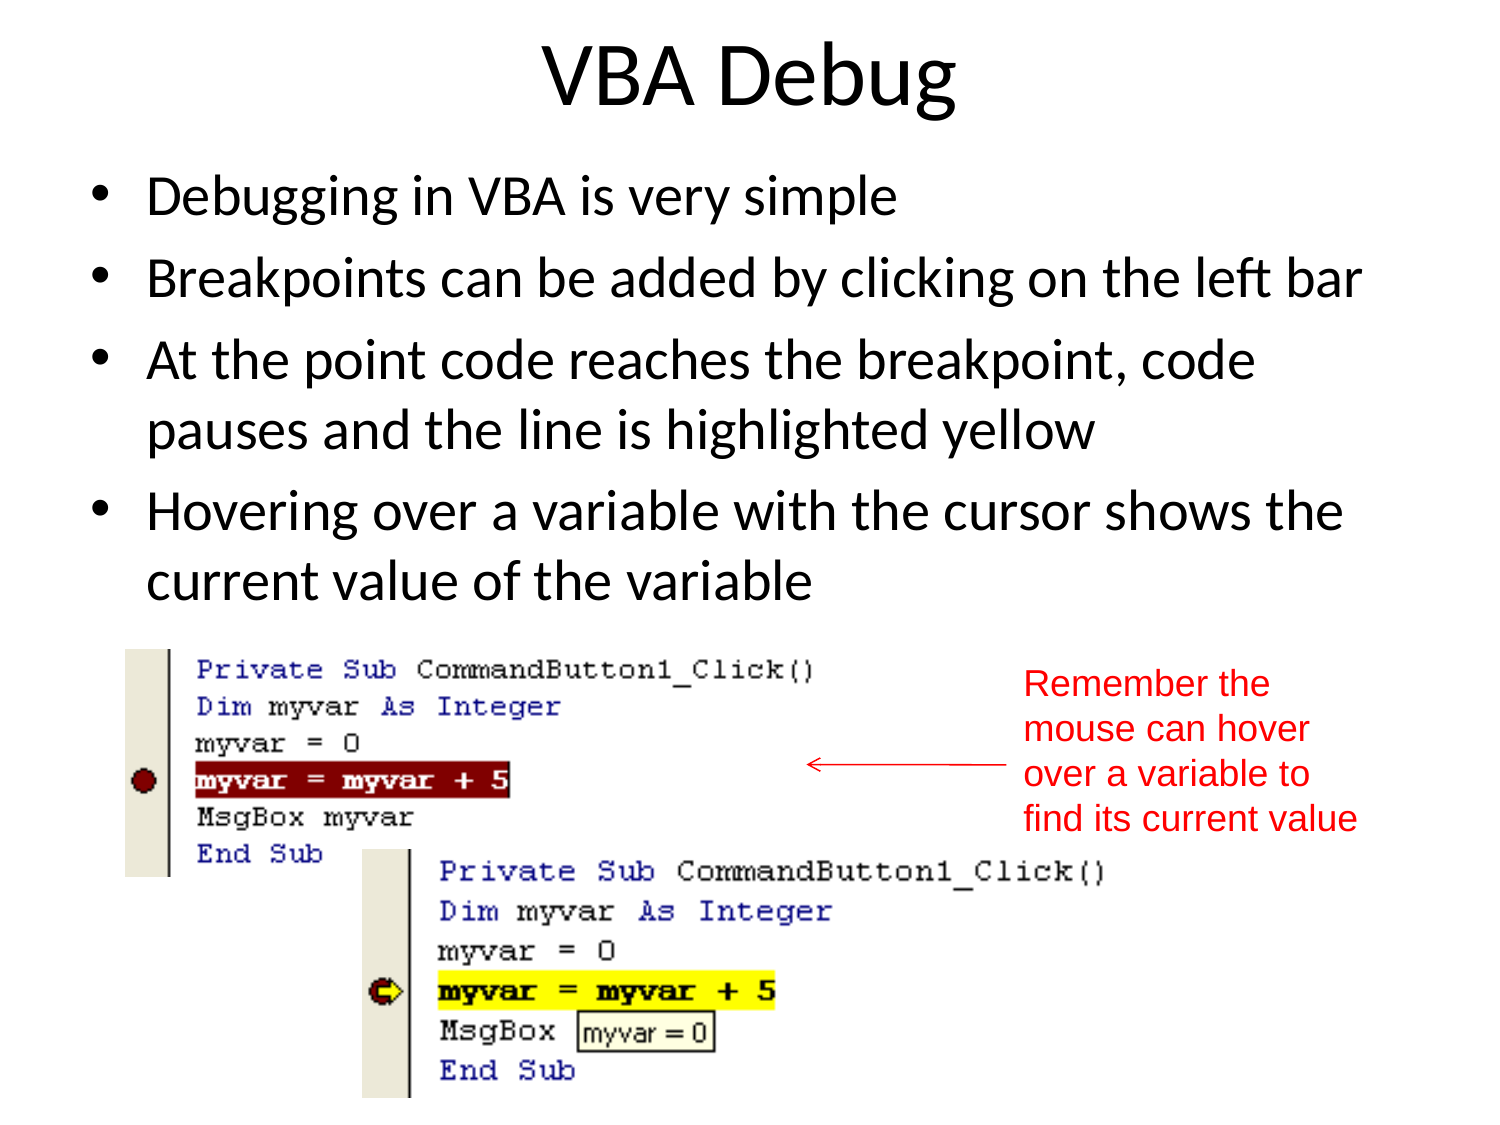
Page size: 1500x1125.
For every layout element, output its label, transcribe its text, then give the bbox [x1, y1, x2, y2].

text_box Remember the mouse can hover over a variable to find its current value [1008, 652, 1374, 847]
title VBA Debug [74, 0, 1426, 149]
list Debugging in VBA is very simple Breakpoints can be added by clicking on the left bar At the point code reaches the breakpoint, code pauses and the line is highlighted yellow Hovering over a variable with the cursor shows the current value of the variable [74, 149, 1426, 893]
picture [124, 649, 1126, 1098]
